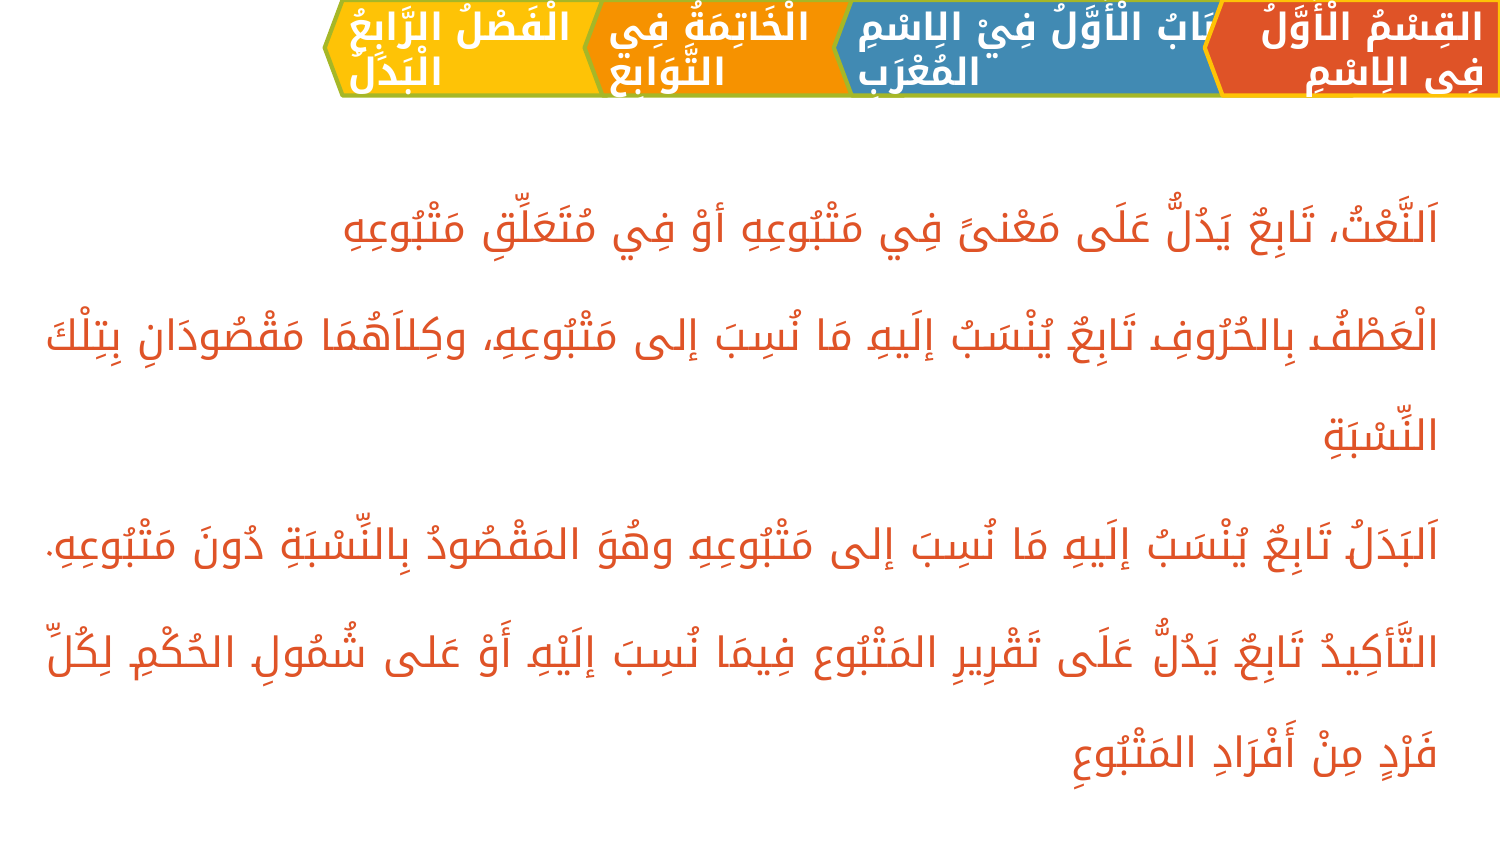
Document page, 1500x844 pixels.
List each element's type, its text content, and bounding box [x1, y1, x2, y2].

text_box الْفَصْلُ الرَّابِعُ الْبَدَلُ [322, 0, 601, 98]
text_box اَلبَابُ الْأَوَّلُ فِيْ الِاسْمِ المُعْرَبِ [831, 0, 1221, 98]
text_box الْخَاتِمَةُ فِي التَّوَابِعِ [582, 0, 850, 98]
list اَلنَّعْتُ، تَابِعٌ يَدُلُّ عَلَى مَعْنىً فِي مَتْبُوعِهِ أوْ فِي مُتَعَلِّقِ مَتْبُوعِهِ الْعَطْفُ بِالحُرُوفِ تَابِعٌ يُنْسَبُ إلَيهِ مَا نُسِبَ إلى مَتْبُوعِهِ، وكِلاَهُمَا مَقْصُودَانِ بِتِلْكَ النِّسْبَةِ اَلبَدَلُ تَابِعٌ يُنْسَبُ إلَيهِ مَا نُسِبَ إلى مَتْبُوعِهِ وهُوَ المَقْصُودُ بِالنِّسْبَةِ دُونَ مَتْبُوعِهِ. التَّأكِيدُ تَابِعٌ يَدُلُّ عَلَى تَقْرِيرِ المَتْبُوع فِيمَا نُسِبَ إلَيْهِ أَوْ عَلى شُمُولِ الحُكْمِ لِكُلِّ فَرْدٍ مِنْ أَفْرَادِ المَتْبُوعِ [29, 102, 1471, 824]
text_box القِسْمُ الْأَوَّلُ فِي الِاسْمِ [1202, 0, 1500, 98]
